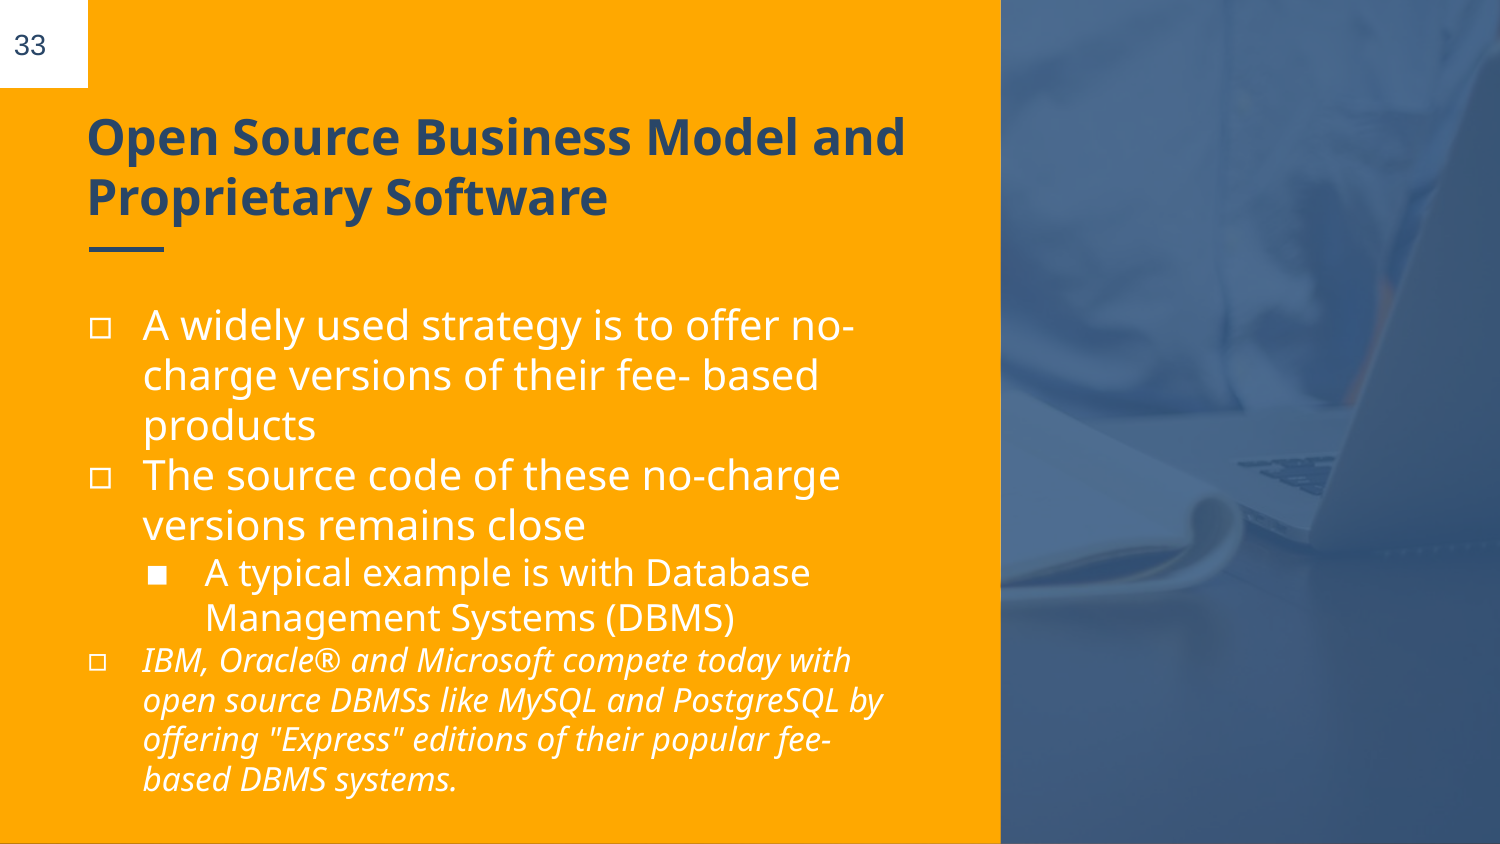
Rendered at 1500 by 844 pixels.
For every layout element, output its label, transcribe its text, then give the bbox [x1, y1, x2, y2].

title Open Source Business Model and Proprietary Software [71, 130, 928, 241]
list A widely used strategy is to offer no-charge versions of their fee- based products The source code of these no-charge versions remains close A typical example is with Database Management Systems (DBMS) IBM, Oracle® and Microsoft compete today with open source DBMSs like MySQL and PostgreSQL by offering "Express" editions of their popular fee-based DBMS systems. [71, 283, 928, 793]
slide_number 33 [0, 0, 89, 88]
